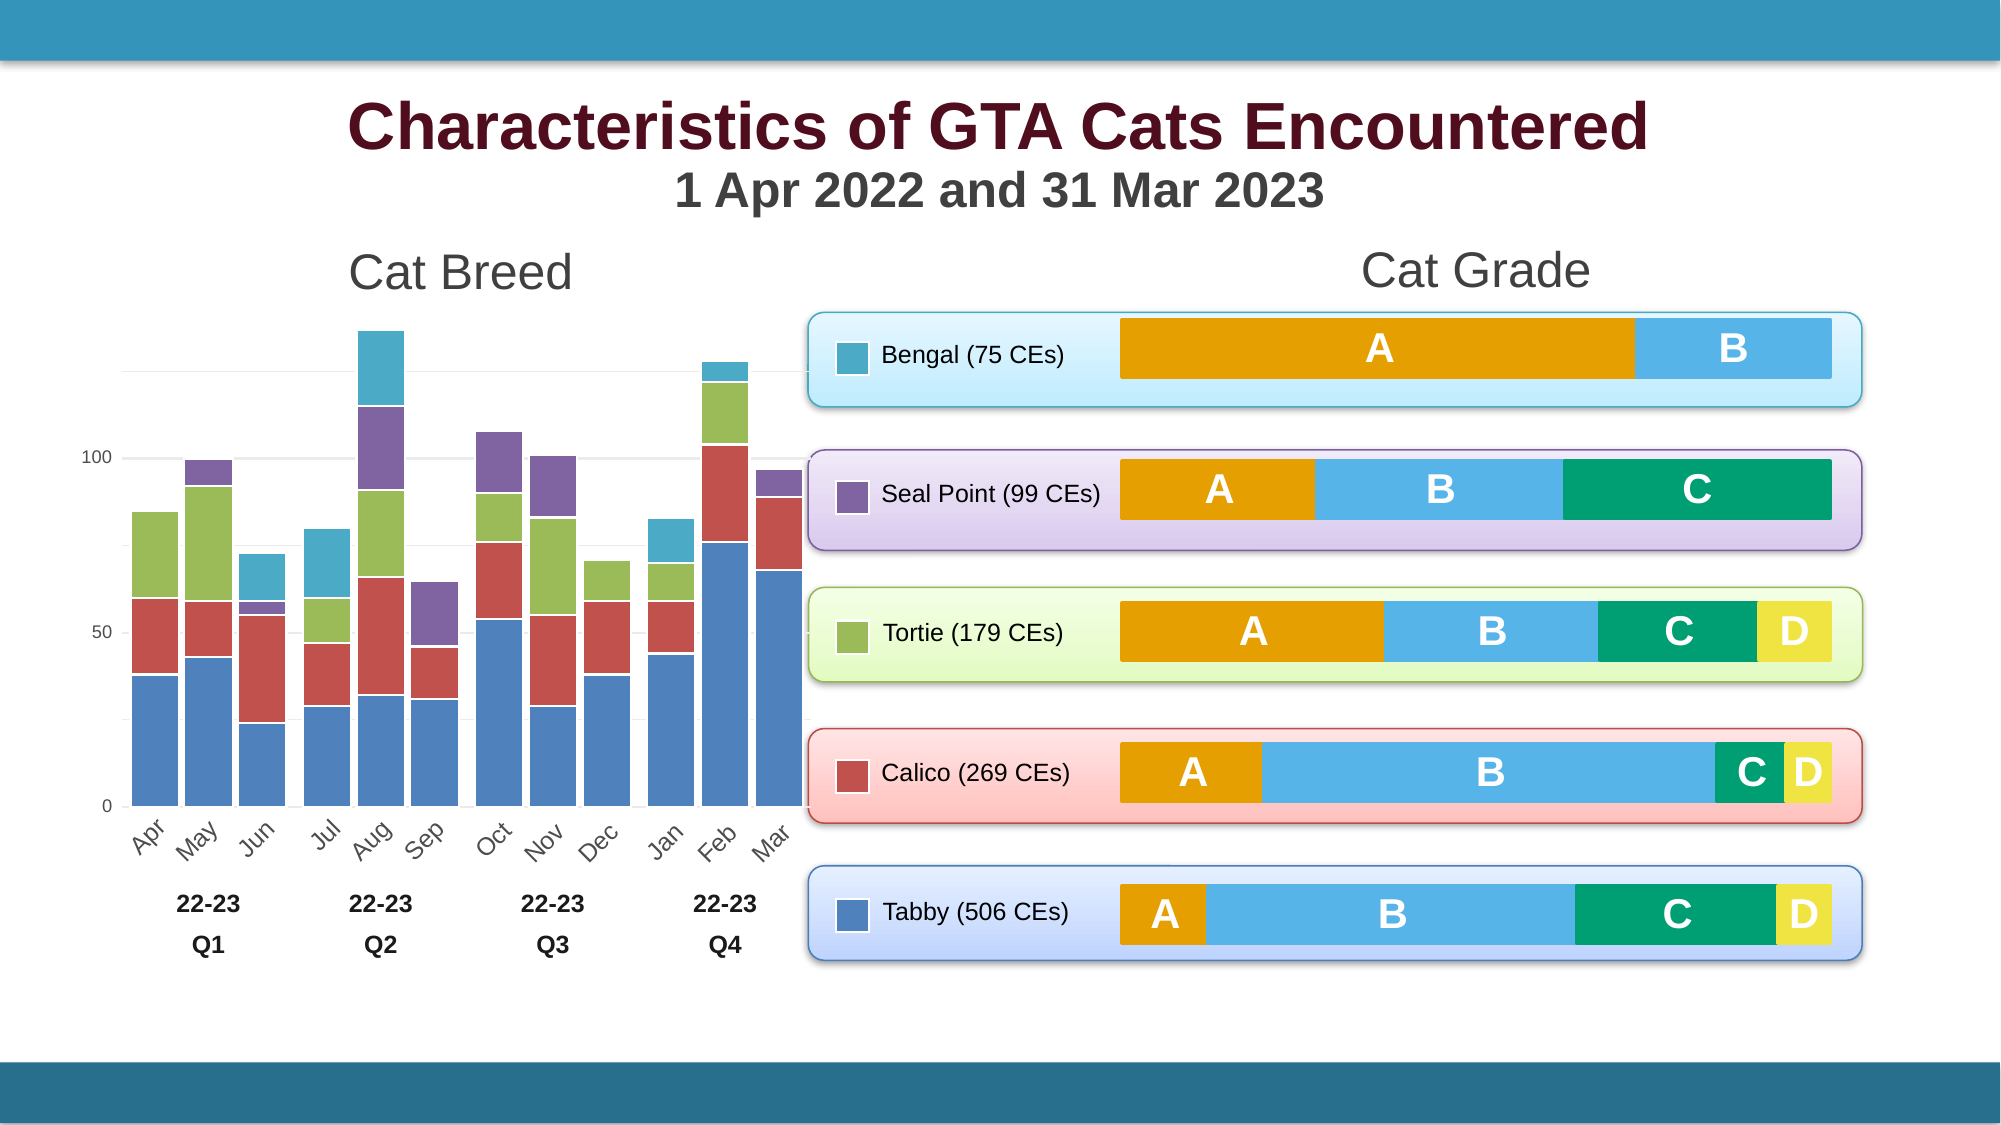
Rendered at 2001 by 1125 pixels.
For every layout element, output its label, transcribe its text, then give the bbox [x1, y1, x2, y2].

list Characteristics of GTA Cats Encountered [131, 75, 1869, 143]
list 1 Apr 2022 and 31 Mar 2023 [291, 149, 1709, 213]
list Cat Grade [1172, 229, 1780, 261]
chart [1107, 262, 1846, 1001]
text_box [37, 293, 1113, 1026]
list Cat Breed [174, 232, 747, 288]
